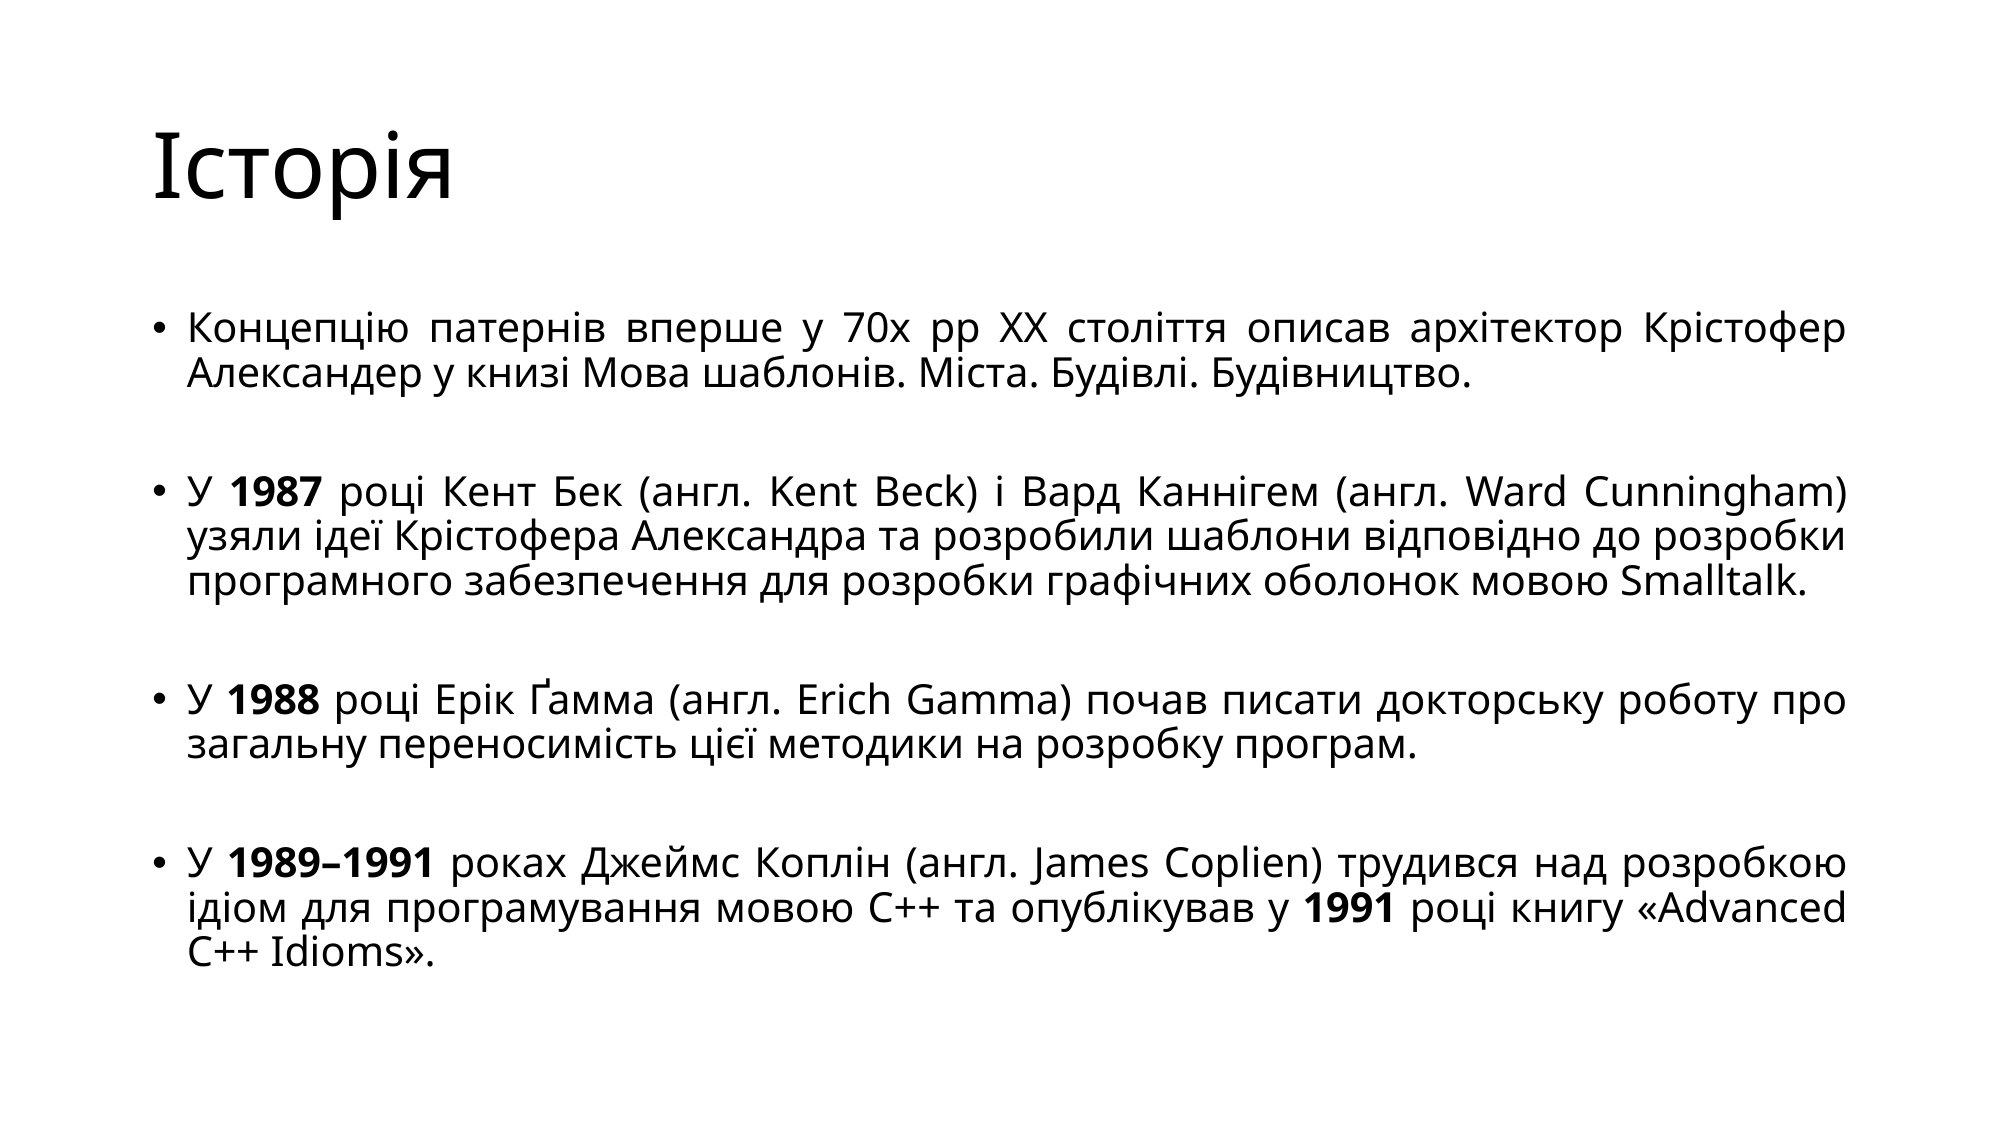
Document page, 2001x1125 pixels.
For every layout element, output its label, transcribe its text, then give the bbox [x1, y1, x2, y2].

title Історія [137, 59, 1863, 278]
list Концепцію патернів вперше у 70х рр ХХ століття описав архітектор Крістофер Александер у книзі Мова шаблонів. Міста. Будівлі. Будівництво. У 1987 році Кент Бек (англ. Kent Beck) і Вард Каннігем (англ. Ward Cunningham) узяли ідеї Крістофера Александра та розробили шаблони відповідно до розробки програмного забезпечення для розробки графічних оболонок мовою Smalltalk. У 1988 році Ерік Ґамма (англ. Erich Gamma) почав писати докторську роботу про загальну переносимість цієї методики на розробку програм. У 1989–1991 роках Джеймс Коплін (англ. James Coplien) трудився над розробкою ідіом для програмування мовою C++ та опублікував у 1991 році книгу «Advanced C++ Idioms». [137, 299, 1863, 1014]
